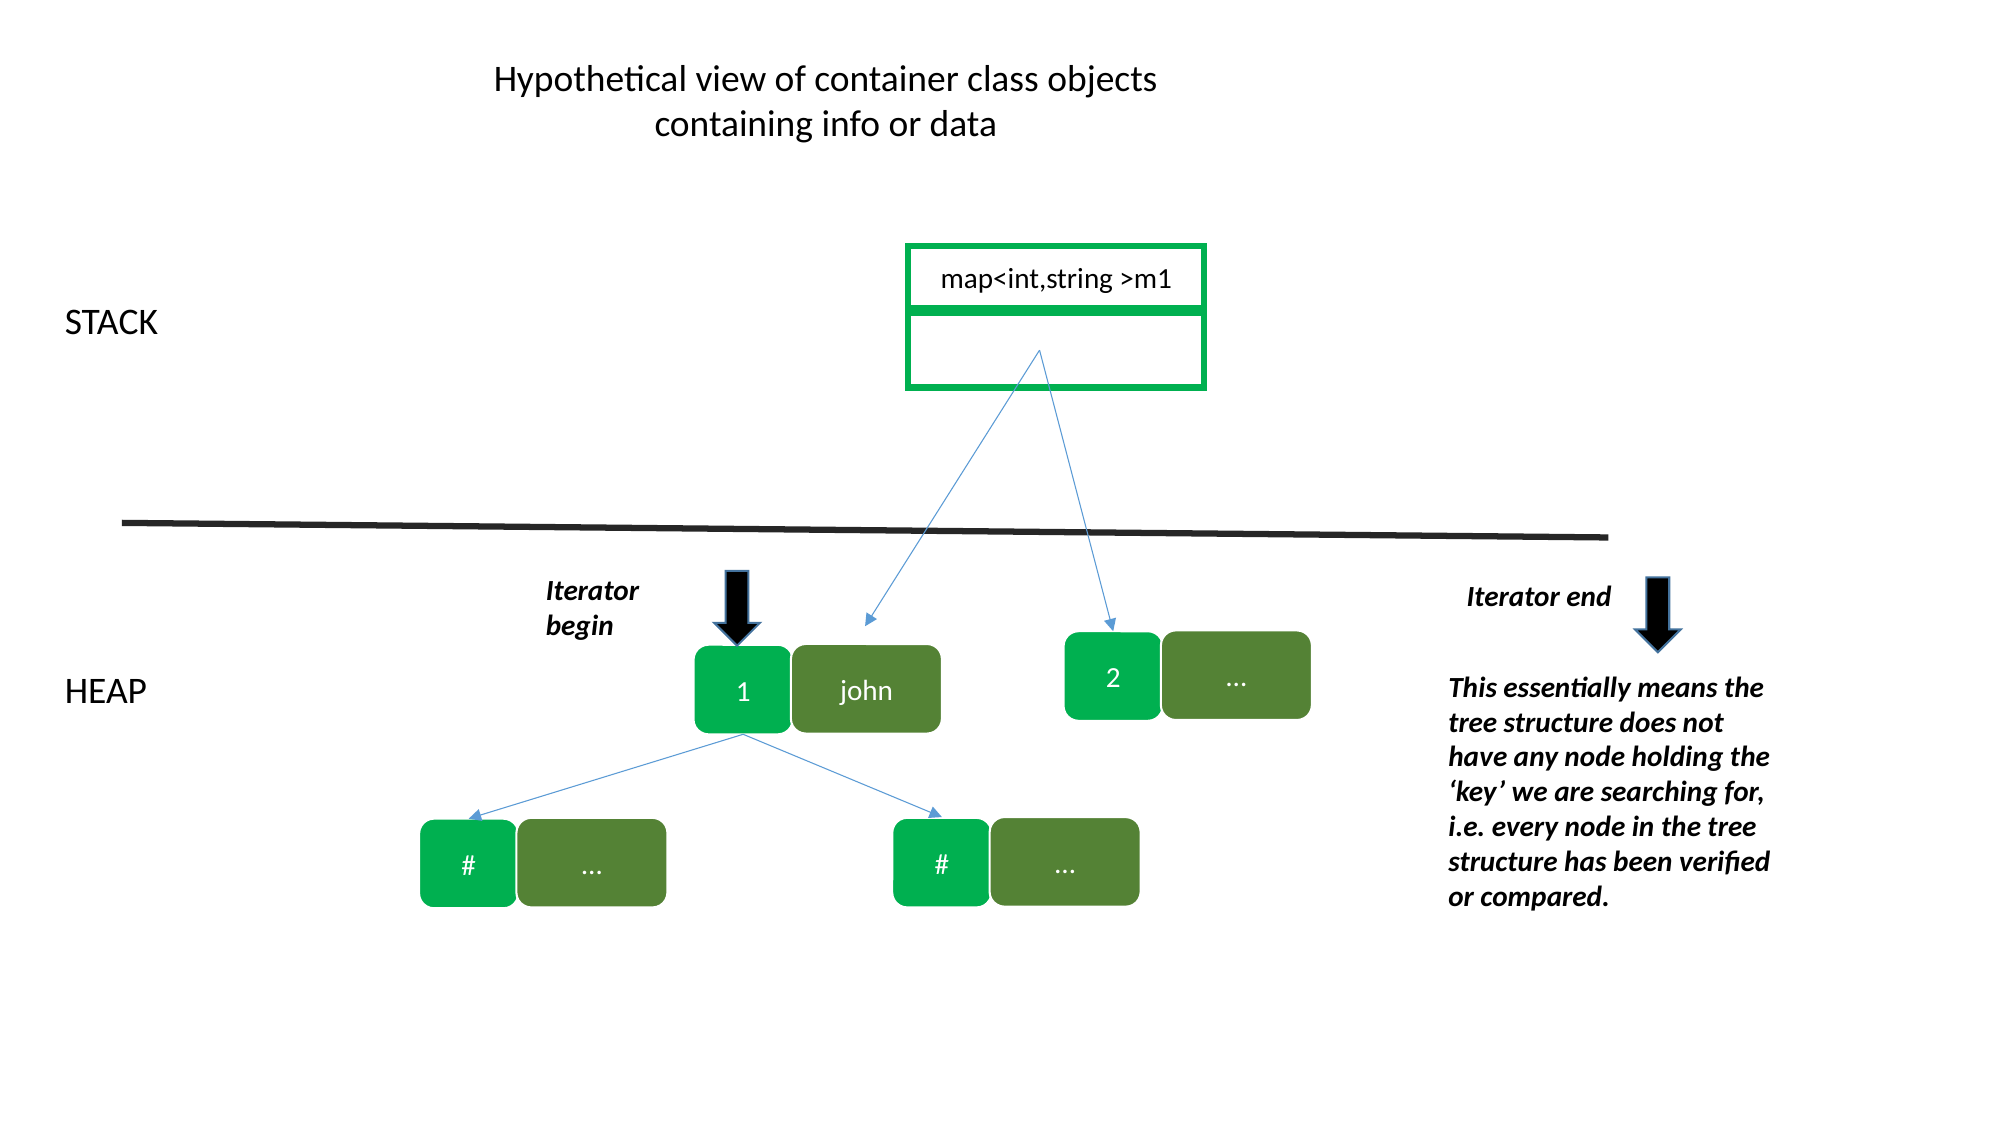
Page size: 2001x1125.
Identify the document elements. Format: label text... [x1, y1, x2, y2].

text_box HEAP [49, 658, 194, 718]
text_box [865, 350, 1039, 627]
text_box 2 [1062, 630, 1162, 722]
text_box … [988, 815, 1142, 908]
text_box … [515, 819, 669, 909]
text_box [1632, 576, 1684, 654]
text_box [468, 734, 744, 819]
text_box Iterator begin [531, 563, 709, 649]
text_box This essentially means the tree structure does not have any node holding the ‘key’ we are searching for, i.e. every node in the tree structure has been verified or compared. [1433, 660, 1795, 920]
text_box [907, 312, 1205, 389]
text_box STACK [50, 289, 261, 350]
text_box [743, 734, 942, 817]
text_box # [891, 816, 991, 909]
text_box john [789, 642, 943, 734]
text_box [1114, 522, 1609, 538]
text_box map<int,string >m1 [907, 245, 1205, 309]
text_box Iterator end [1451, 570, 1630, 620]
text_box [711, 569, 763, 648]
text_box Hypothetical view of container class objects containing info or data [468, 46, 1184, 151]
text_box … [1159, 629, 1313, 722]
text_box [121, 522, 865, 538]
text_box # [418, 817, 517, 910]
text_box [1039, 350, 1114, 632]
text_box 1 [692, 643, 792, 734]
